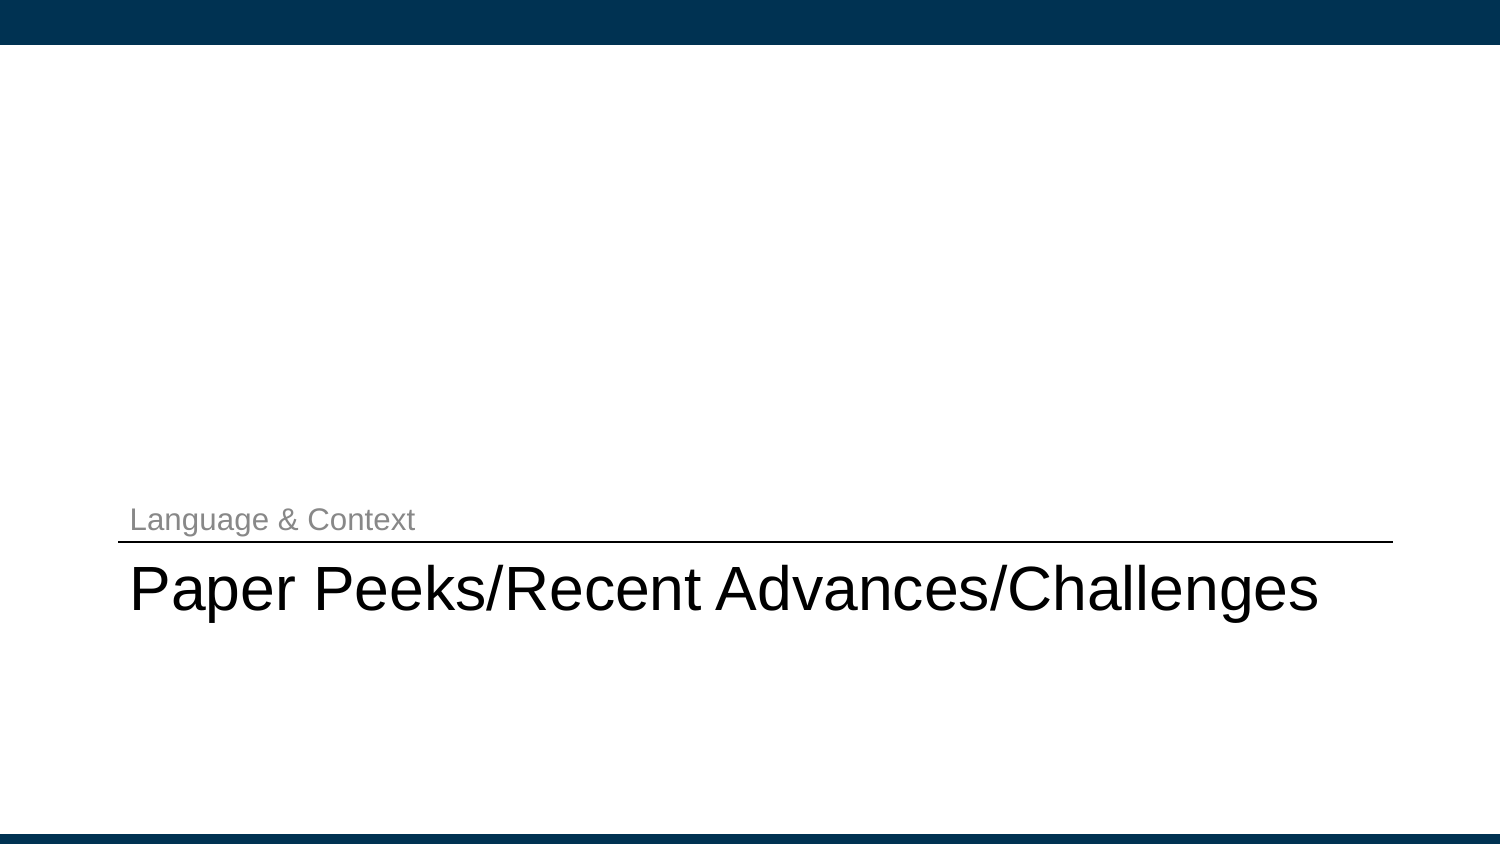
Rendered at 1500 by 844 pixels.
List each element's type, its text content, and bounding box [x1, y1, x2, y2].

list Language & Context [118, 357, 1394, 543]
title Paper Peeks/Recent Advances/Challenges [118, 543, 1394, 710]
